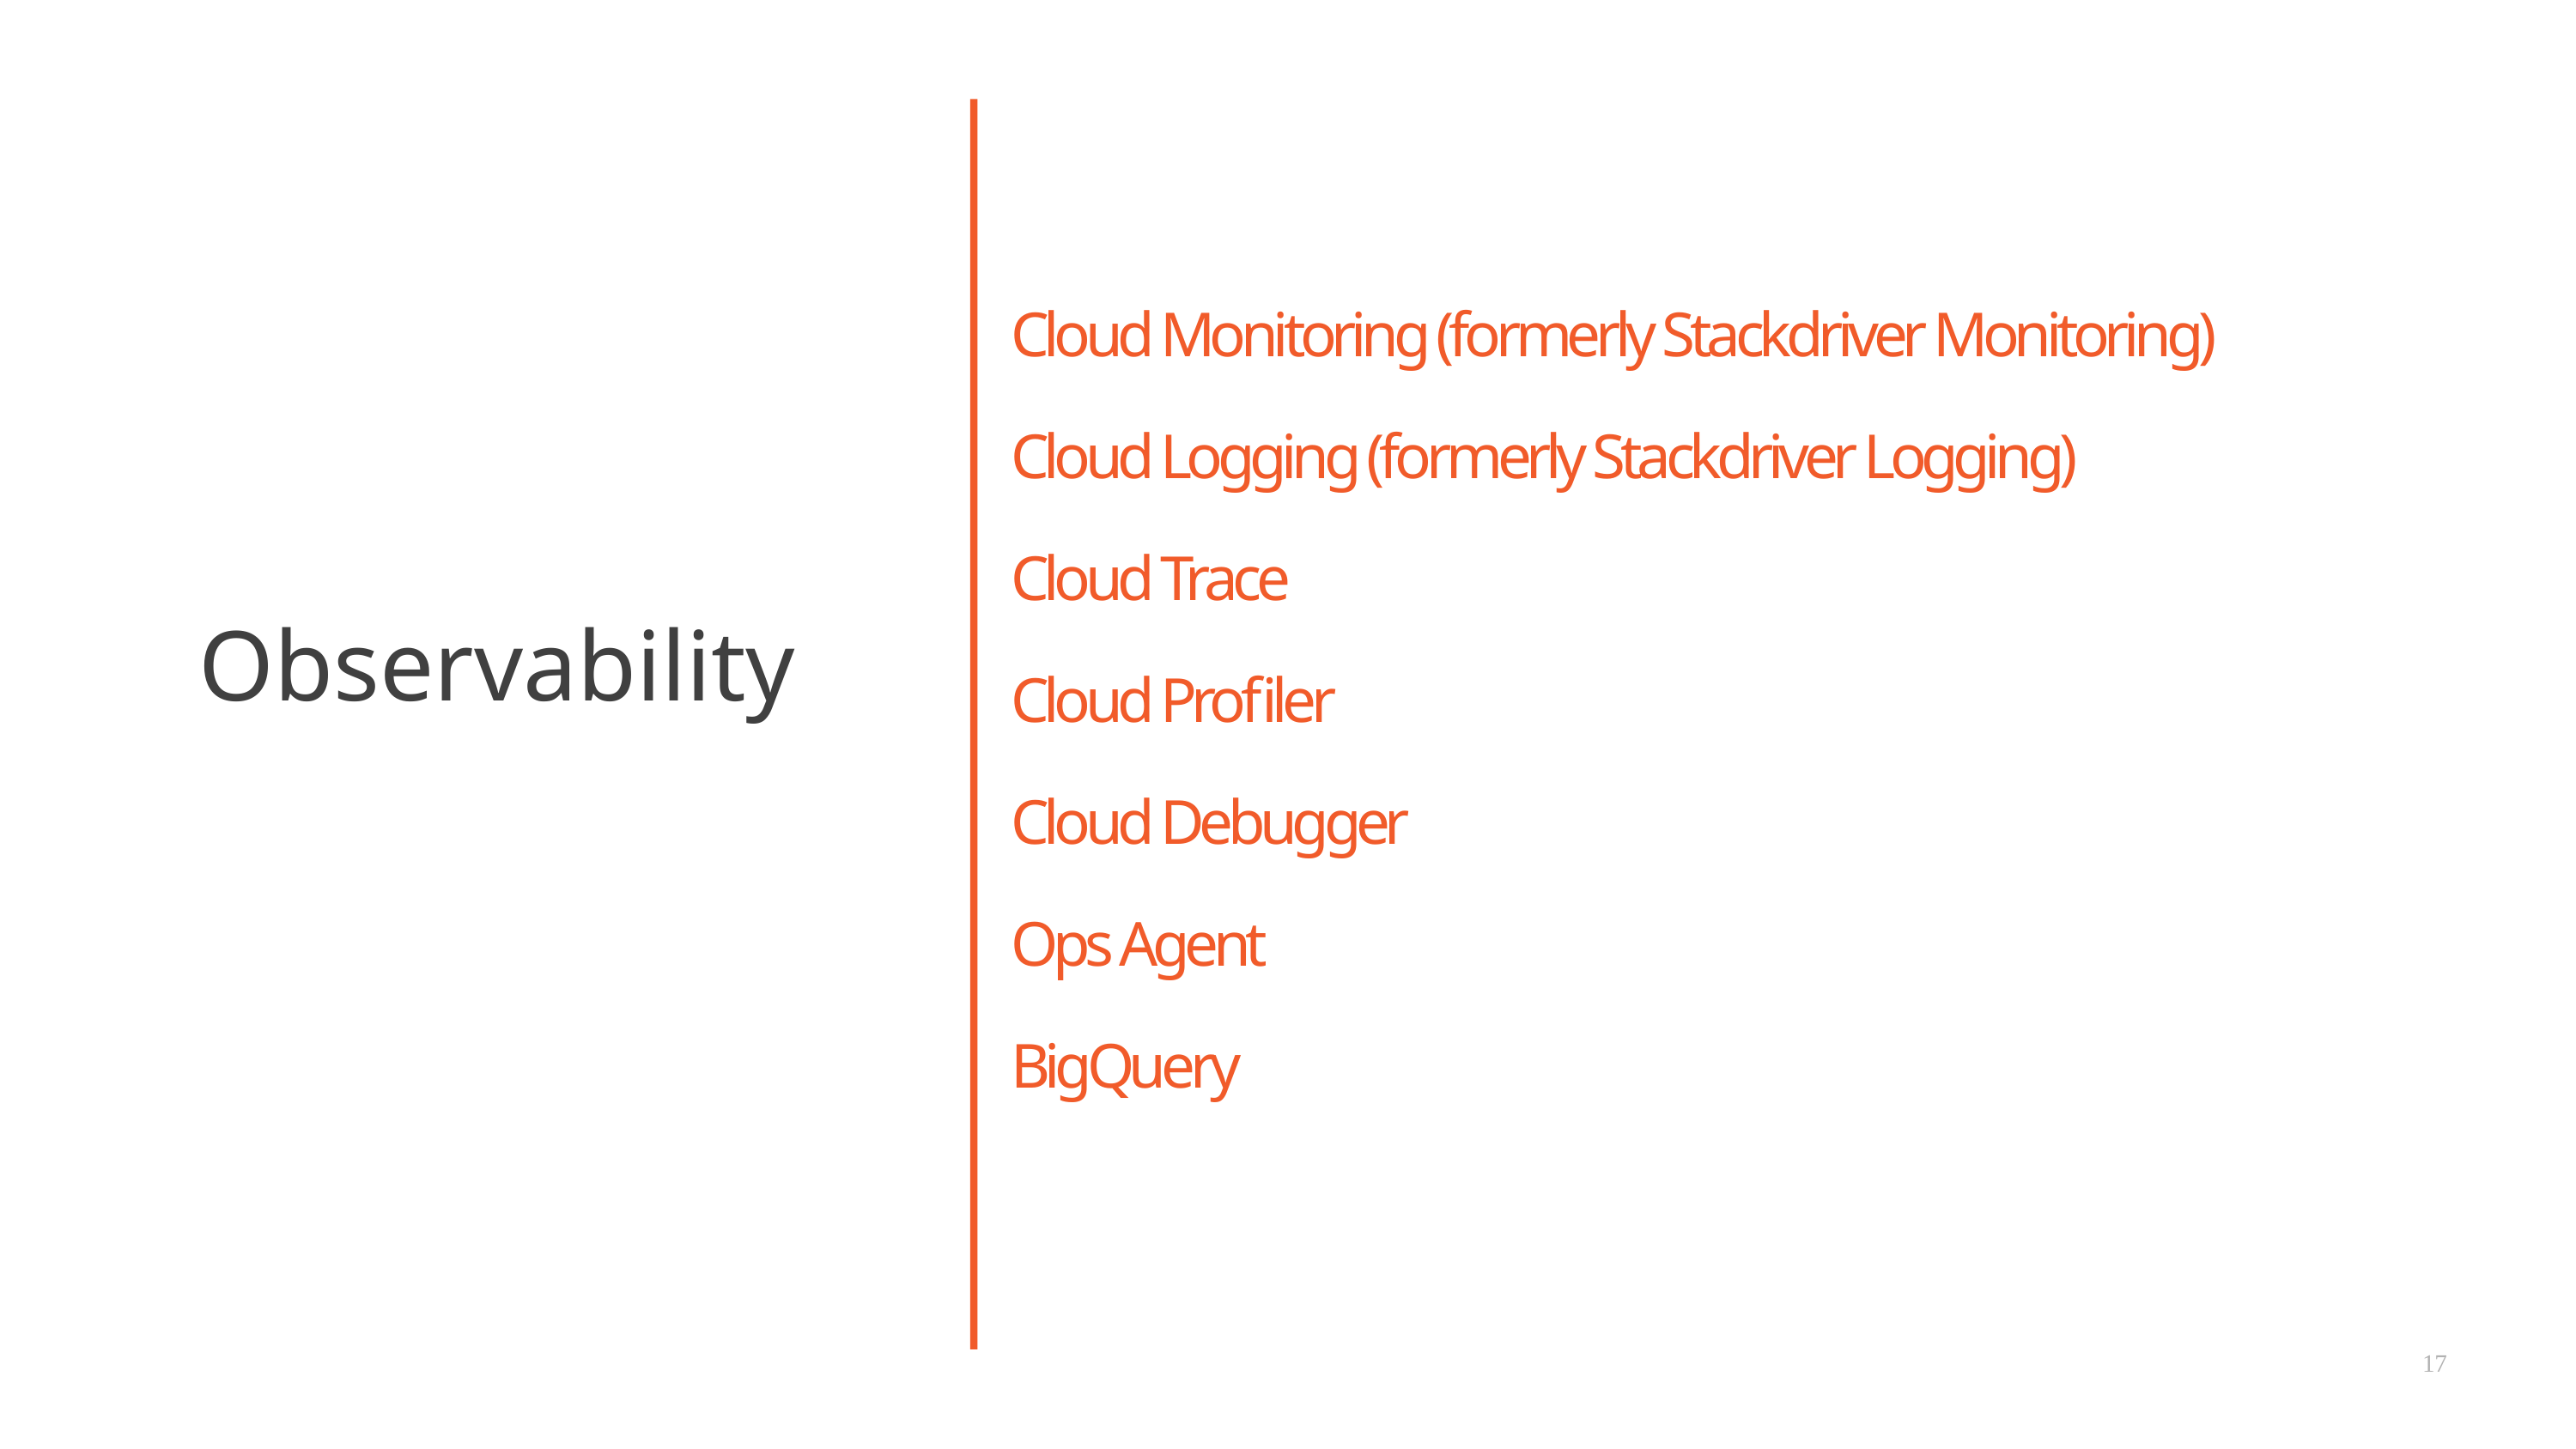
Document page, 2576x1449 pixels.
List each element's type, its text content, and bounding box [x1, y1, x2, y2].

text_box Observability [128, 603, 865, 720]
slide_number 17 [1855, 1347, 2447, 1420]
text_box Cloud Monitoring (formerly Stackdriver Monitoring) Cloud Logging (formerly Stackdriver Logging) Cloud Trace Cloud Profiler Cloud Debugger Ops Agent BigQuery [1008, 294, 2501, 1100]
